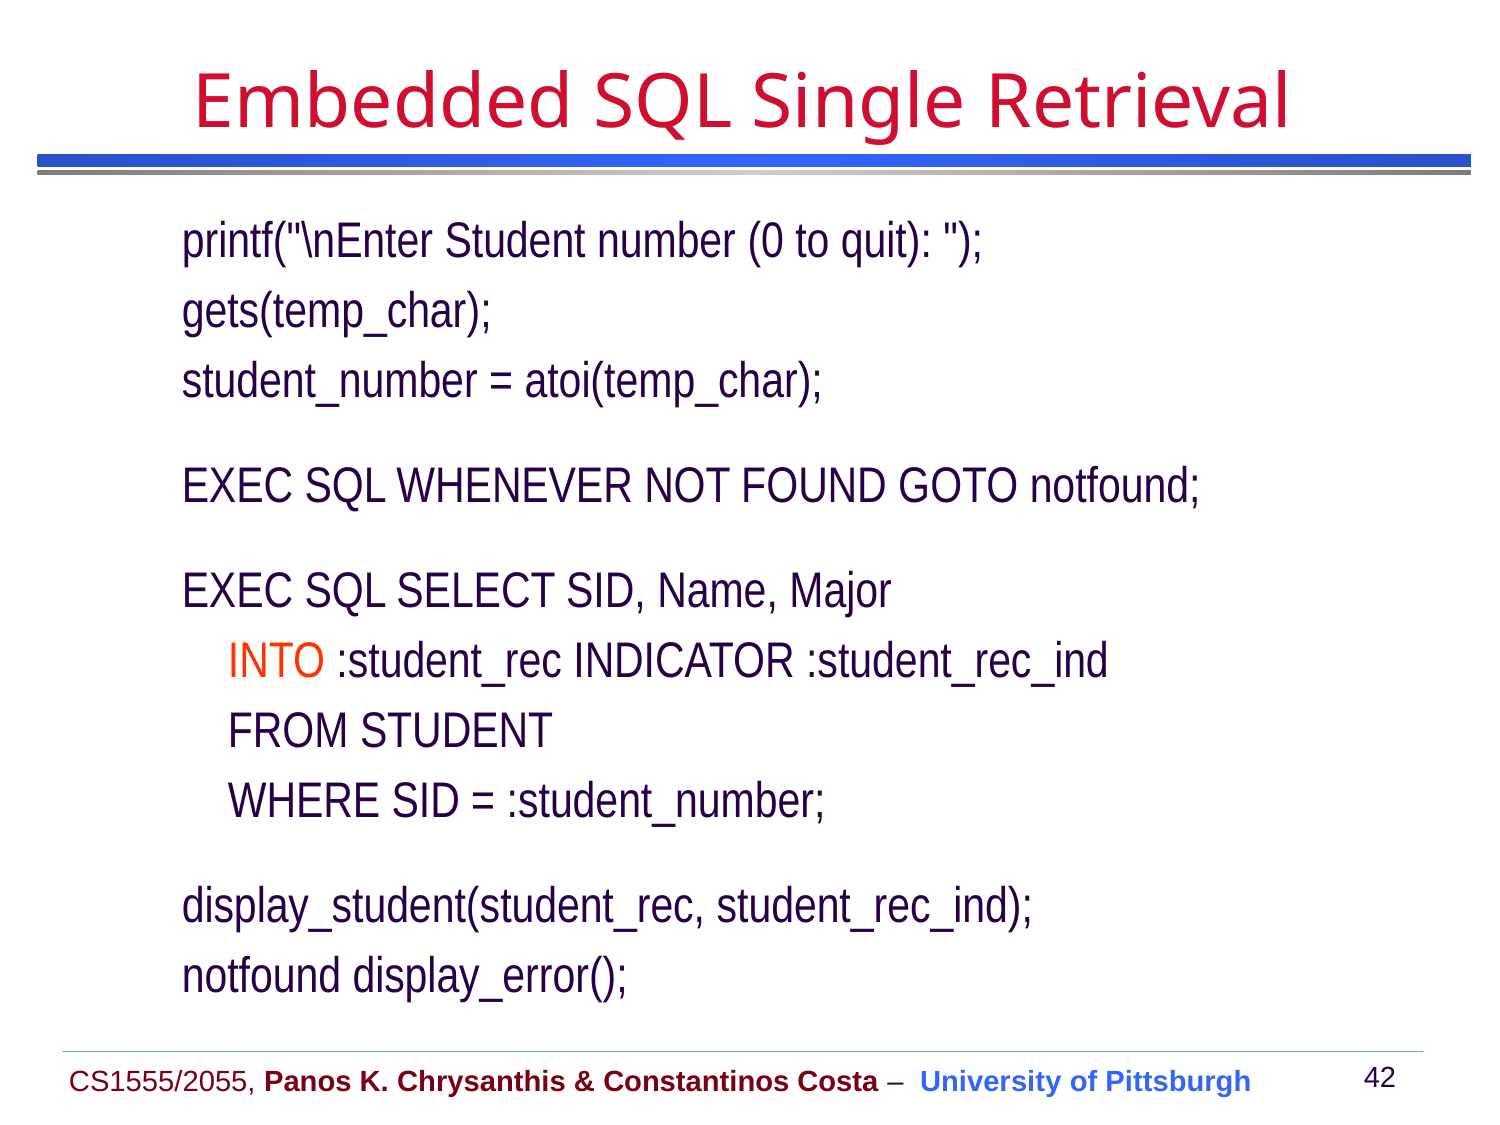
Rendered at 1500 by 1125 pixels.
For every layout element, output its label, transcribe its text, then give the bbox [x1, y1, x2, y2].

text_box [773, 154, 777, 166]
list printf("\nEnter Student number (0 to quit): "); gets(temp_char); student_number = atoi(temp_char); EXEC SQL WHENEVER NOT FOUND GOTO notfound; EXEC SQL SELECT SID, Name, Major INTO :student_rec INDICATOR :student_rec_ind FROM STUDENT WHERE SID = :student_number; display_student(student_rec, student_rec_ind); notfound display_error(); [75, 200, 1413, 1063]
title Embedded SQL Single Retrieval [0, 62, 1486, 150]
